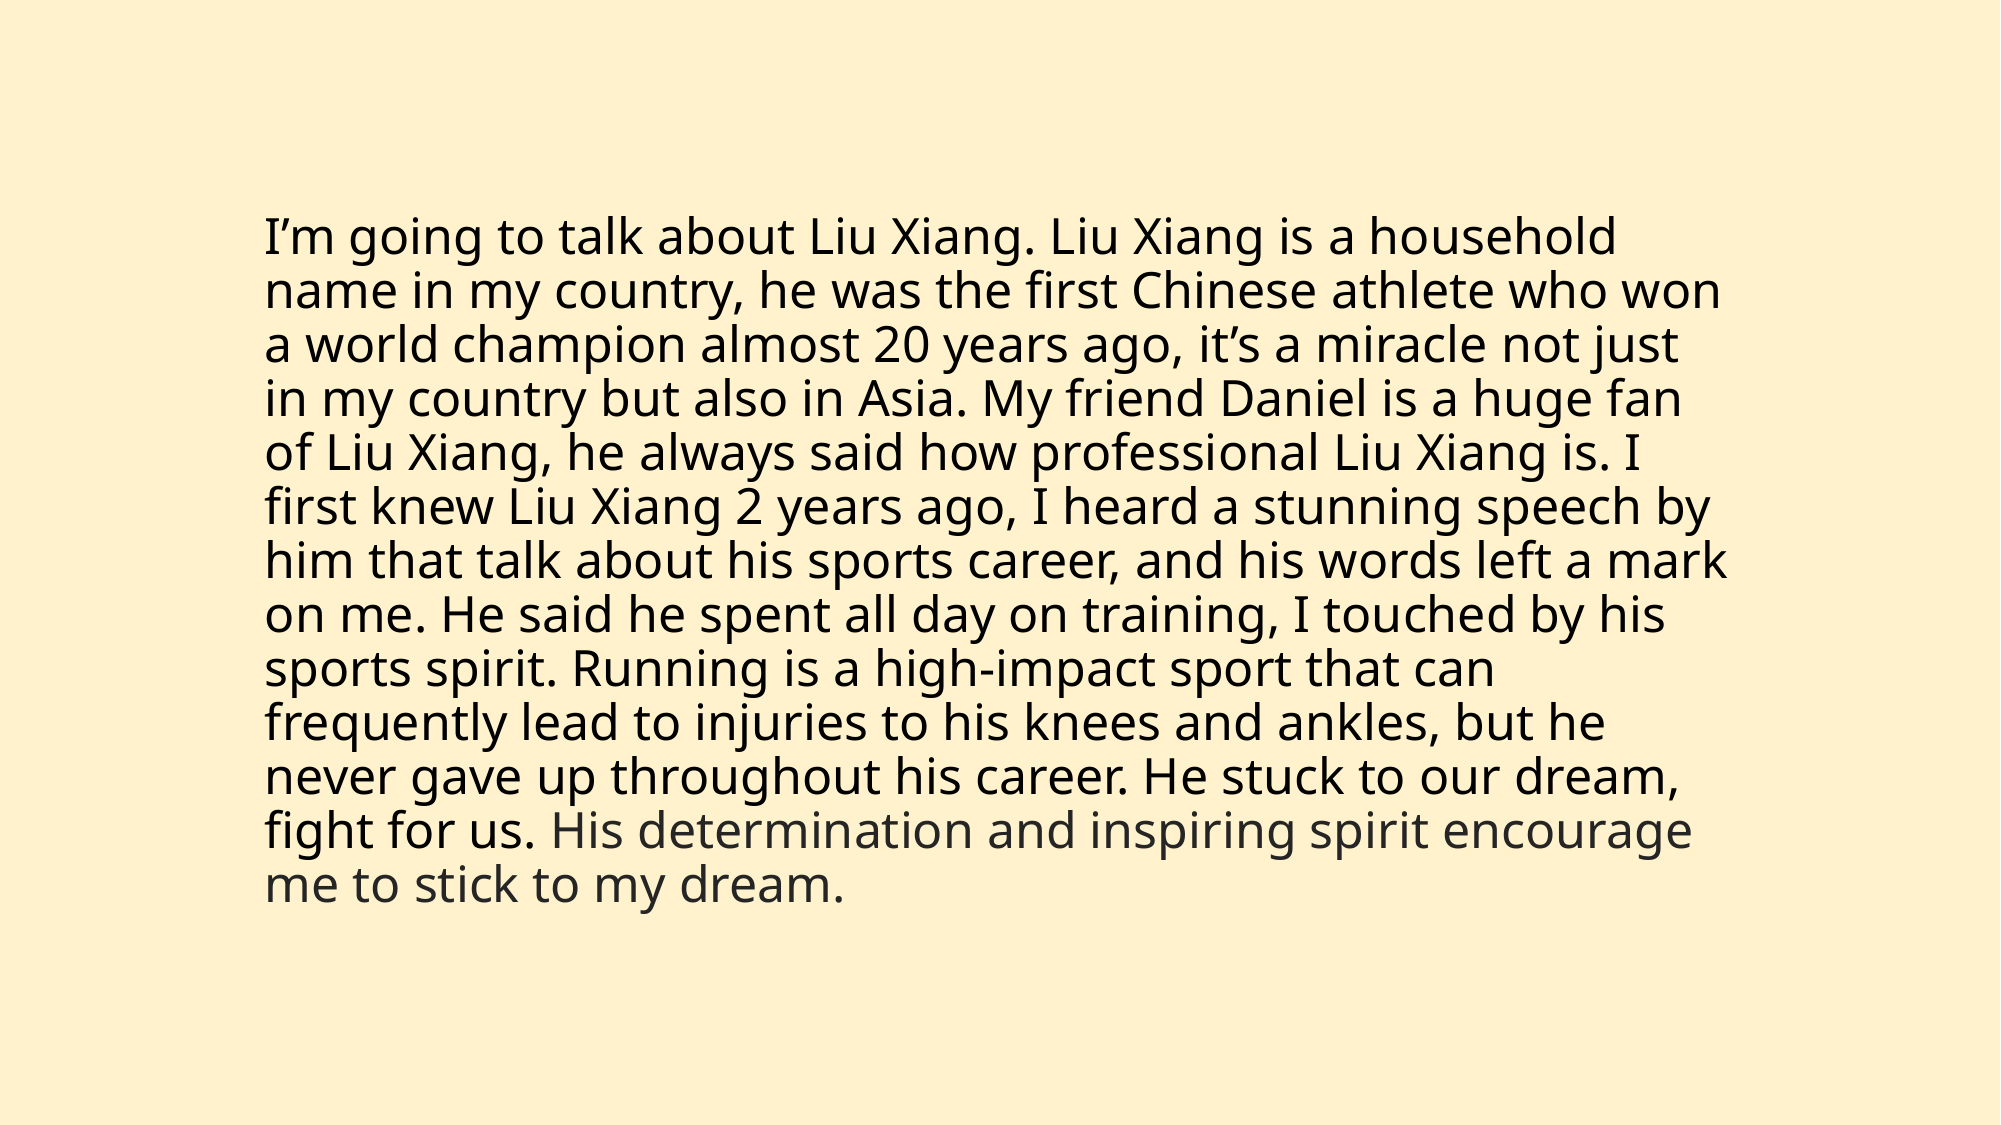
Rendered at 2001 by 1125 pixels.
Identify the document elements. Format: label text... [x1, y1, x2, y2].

subtitle I’m going to talk about Liu Xiang. Liu Xiang is a household name in my country, he was the first Chinese athlete who won a world champion almost 20 years ago, it’s a miracle not just in my country but also in Asia. My friend Daniel is a huge fan of Liu Xiang, he always said how professional Liu Xiang is. I first knew Liu Xiang 2 years ago, I heard a stunning speech by him that talk about his sports career, and his words left a mark on me. He said he spent all day on training, I touched by his sports spirit. Running is a high-impact sport that can frequently lead to injuries to his knees and ankles, but he never gave up throughout his career. He stuck to our dream, fight for us. His determination and inspiring spirit encourage me to stick to my dream. [249, 0, 1750, 1125]
